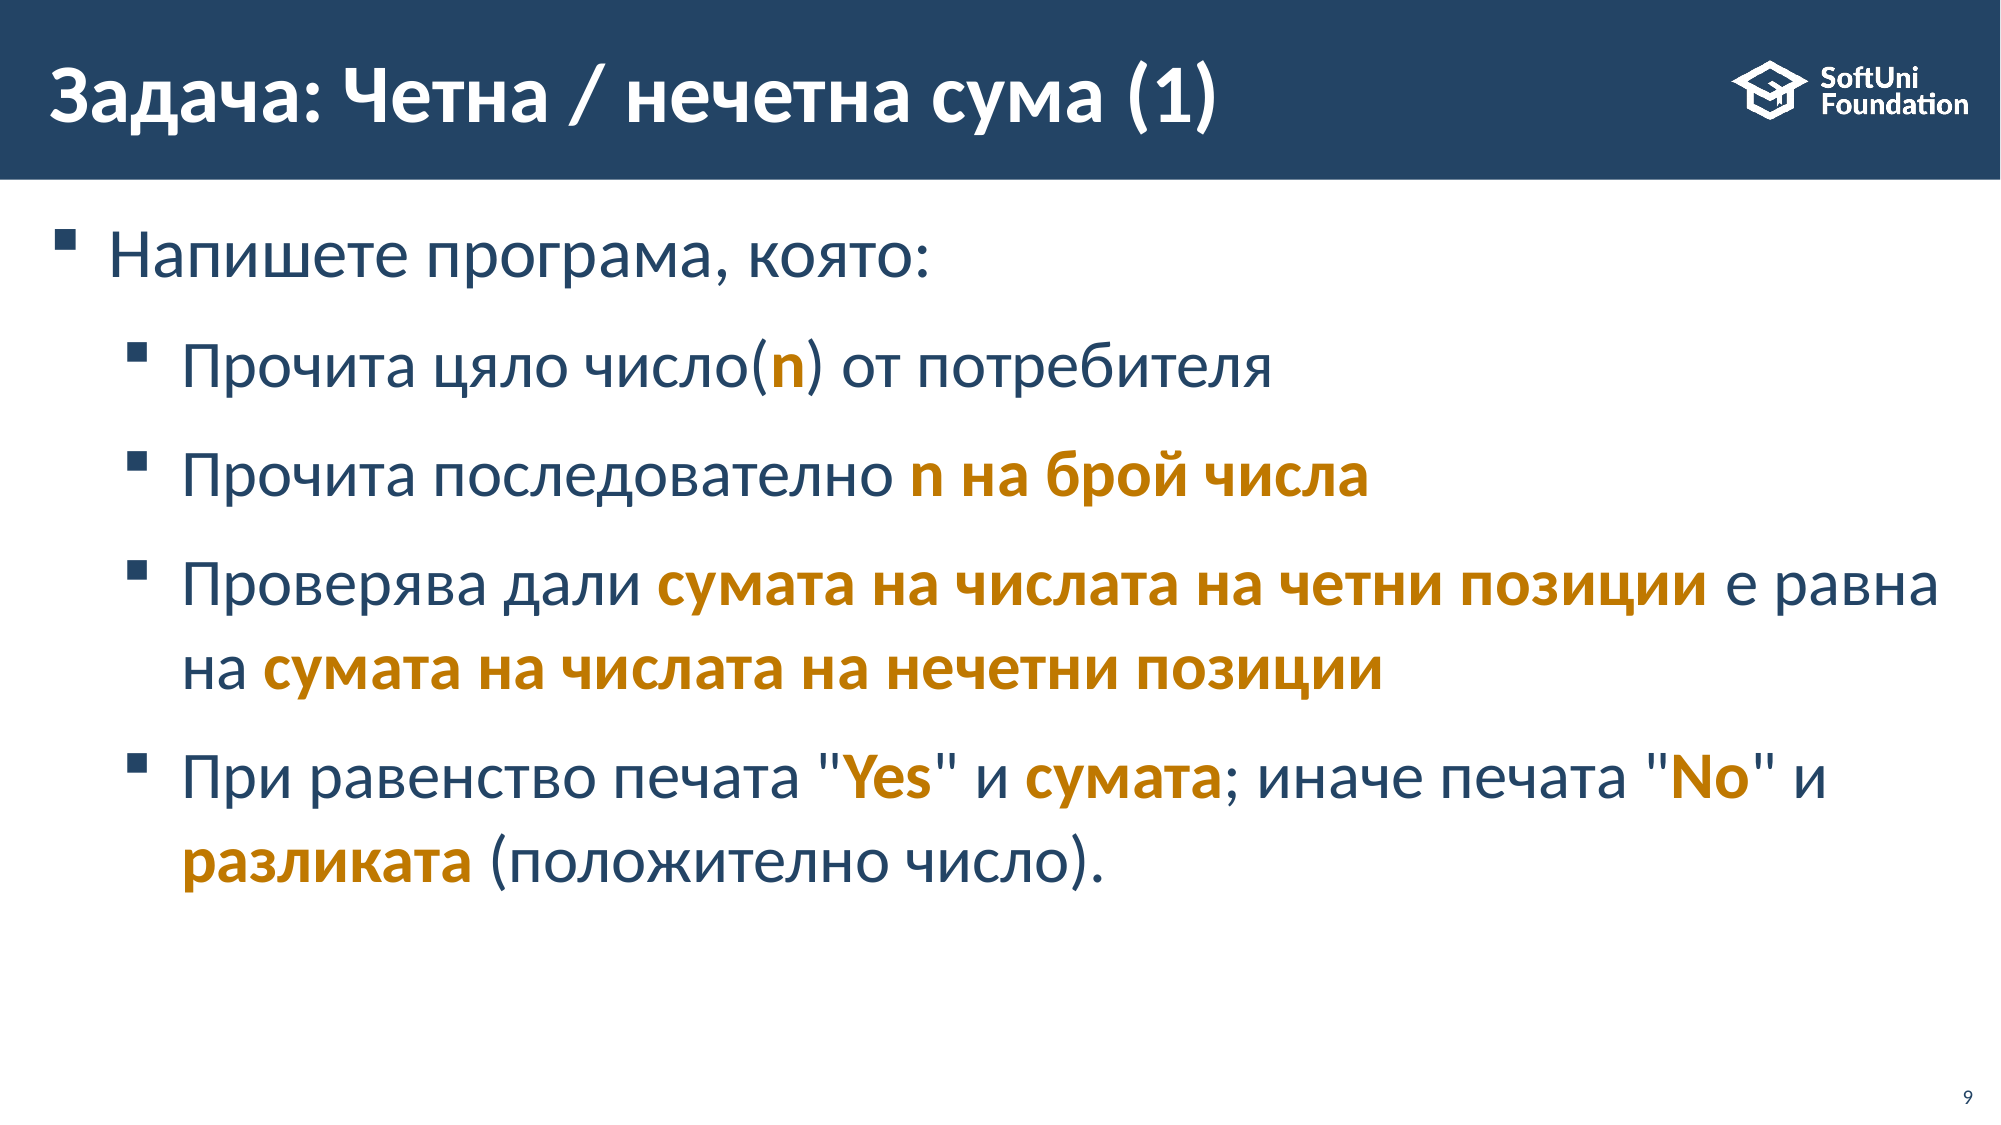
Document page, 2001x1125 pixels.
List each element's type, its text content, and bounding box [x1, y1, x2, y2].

list Напишете програма, която: Прочита цяло число(n) от потребителя Прочита последователно n на брой числа Проверява дали сумата на числата на четни позиции е равна на сумата на числата на нечетни позиции При равенство печата "Yes" и сумата; иначе печата "No" и разликата (положително число). [31, 196, 1970, 1103]
title Задача: Четна / нечетна сума (1) [31, 16, 1625, 162]
slide_number 9 [1927, 1067, 1989, 1117]
picture [1731, 60, 1968, 120]
